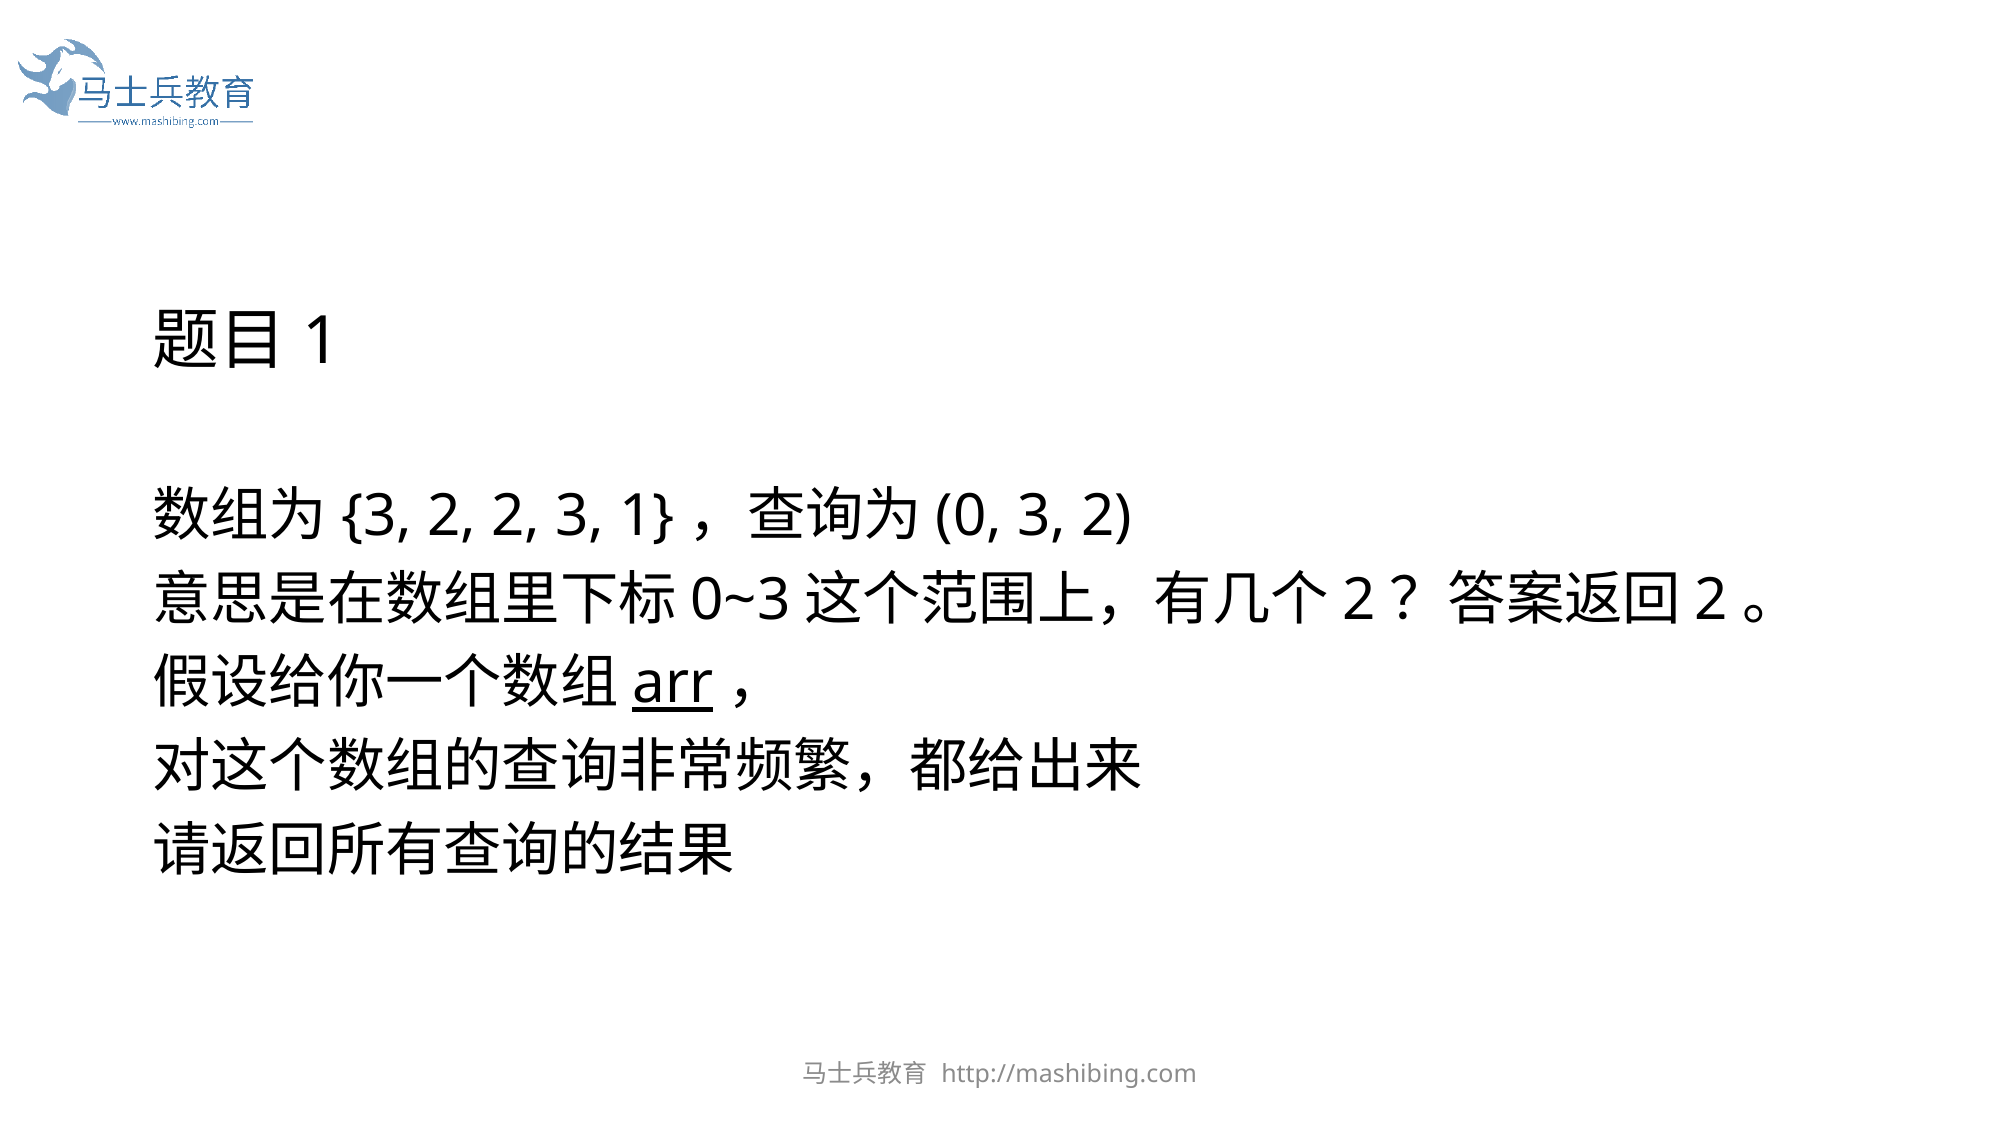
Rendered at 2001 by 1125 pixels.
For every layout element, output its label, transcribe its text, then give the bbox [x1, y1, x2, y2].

title 题目1 [137, 205, 1863, 477]
picture [7, 5, 276, 177]
footer 马士兵教育 http://mashibing.com [662, 1042, 1338, 1103]
list 数组为{3, 2, 2, 3, 1}，查询为(0, 3, 2) 意思是在数组里下标0~3这个范围上，有几个2？答案返回2。 假设给你一个数组arr， 对这个数组的查询非常频繁，都给出来 请返回所有查询的结果 [137, 477, 1863, 960]
